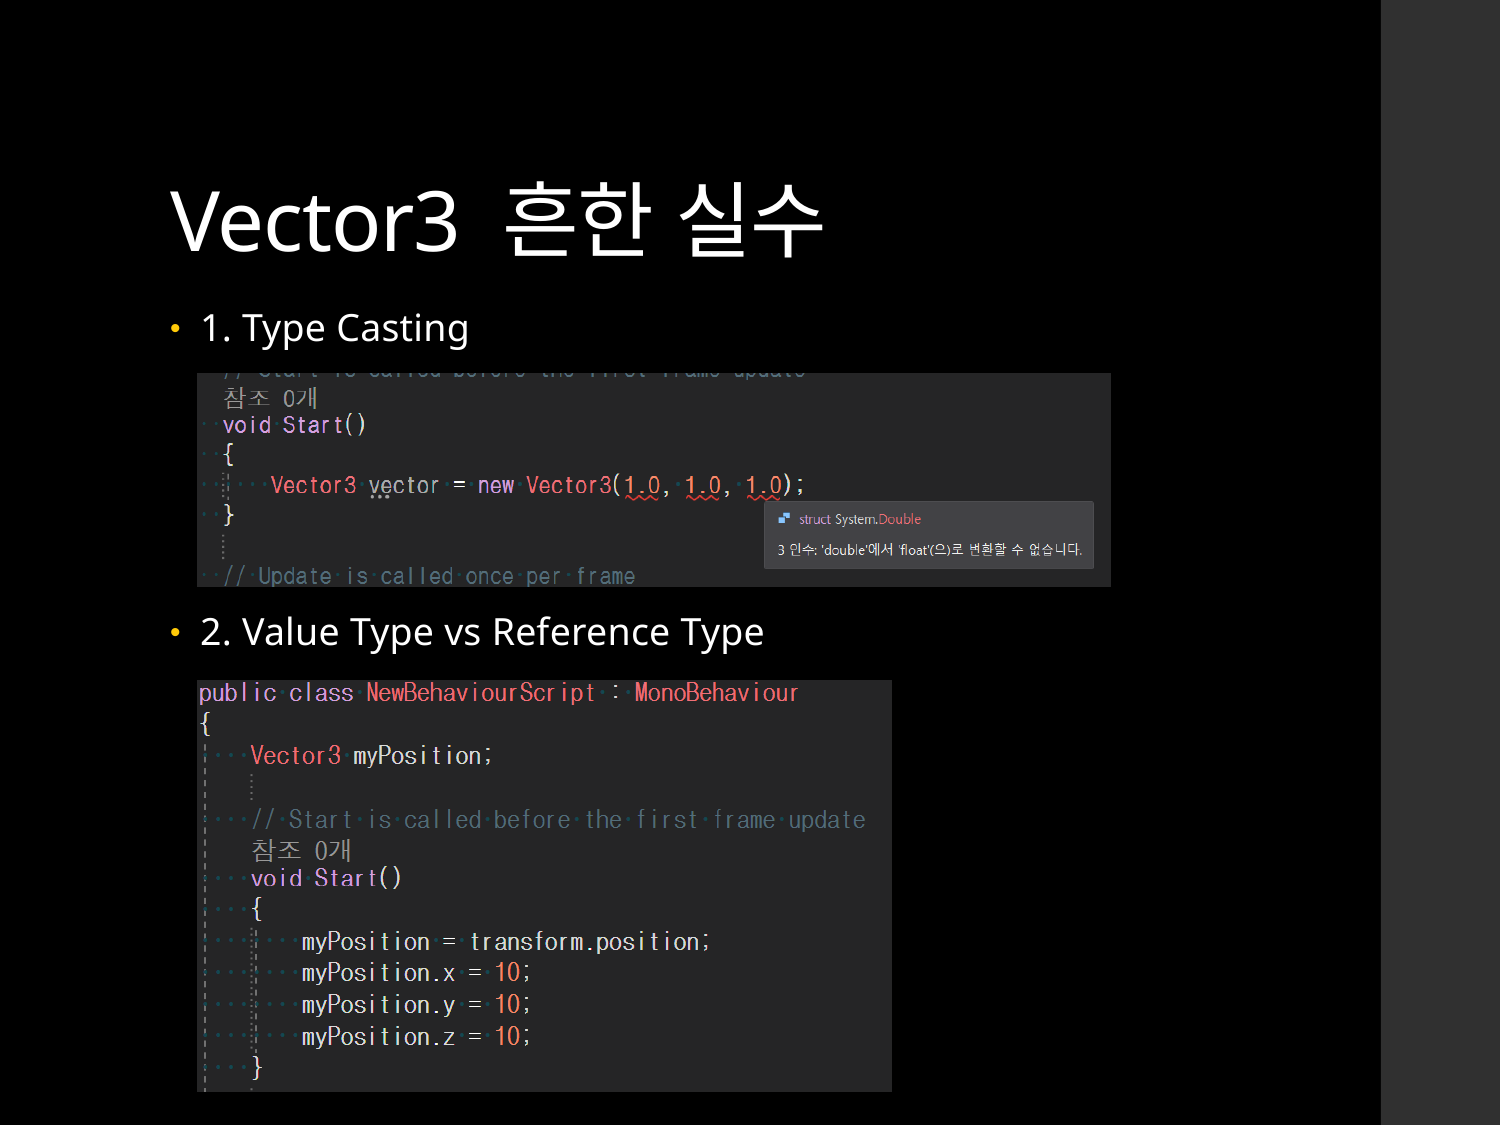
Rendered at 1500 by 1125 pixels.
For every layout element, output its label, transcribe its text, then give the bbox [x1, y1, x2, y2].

title Vector3 흔한 실수 [155, 60, 1348, 278]
picture [197, 680, 892, 1092]
picture [197, 373, 1111, 587]
list 1. Type Casting 2. Value Type vs Reference Type [155, 299, 1213, 1014]
